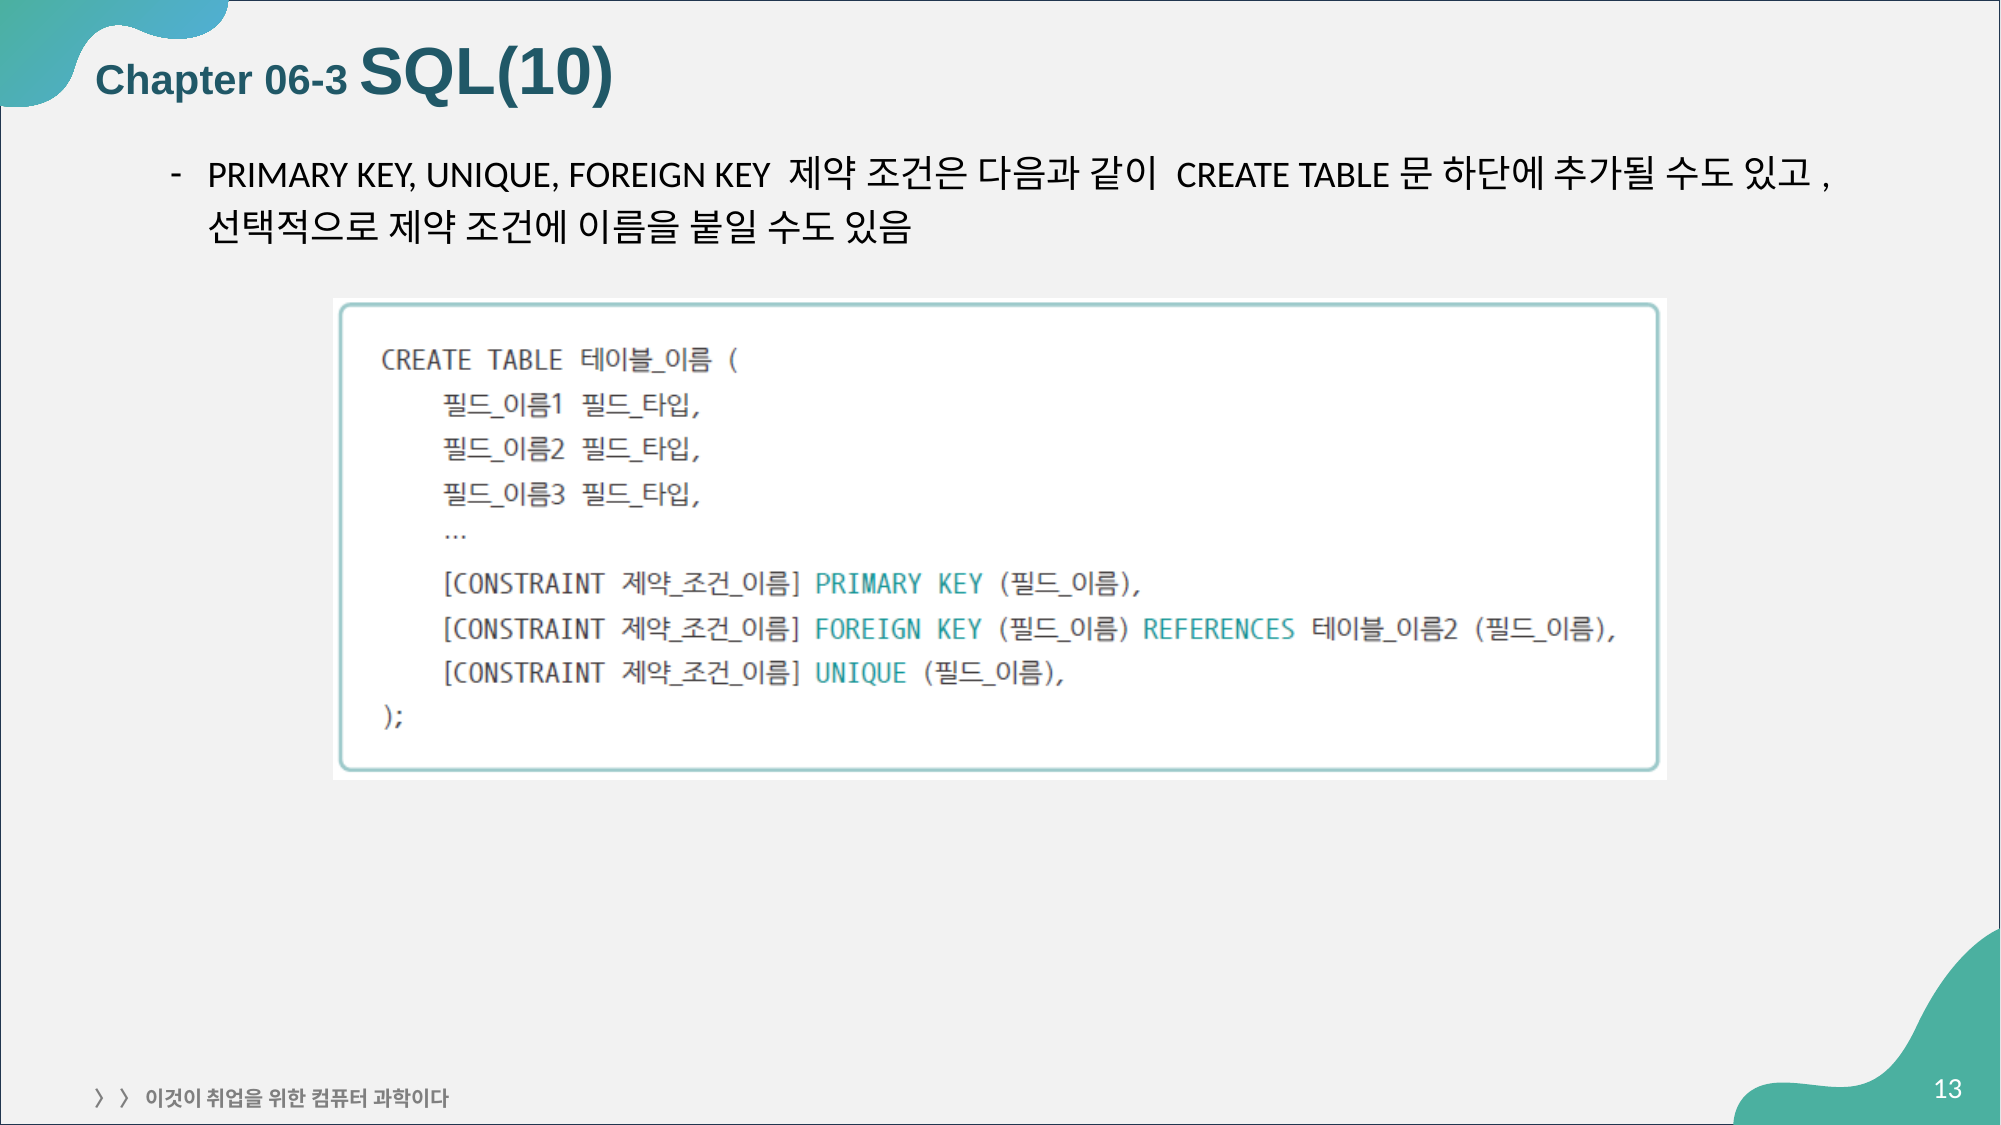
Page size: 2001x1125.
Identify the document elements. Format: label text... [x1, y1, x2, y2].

slide_number ‹#› [1917, 1061, 1984, 1122]
list PRIMARY KEY, UNIQUE, FOREIGN KEY 제약 조건은 다음과 같이 CREATE TABLE문 하단에 추가될 수도 있고, 선택적으로 제약 조건에 이름을 붙일 수도 있음 [79, 133, 1931, 1035]
title Chapter 06-3 SQL(10) [79, 17, 1931, 128]
footer 〉 〉 이것이 취업을 위한 컴퓨터 과학이다 [79, 1078, 755, 1114]
picture [333, 298, 1667, 781]
